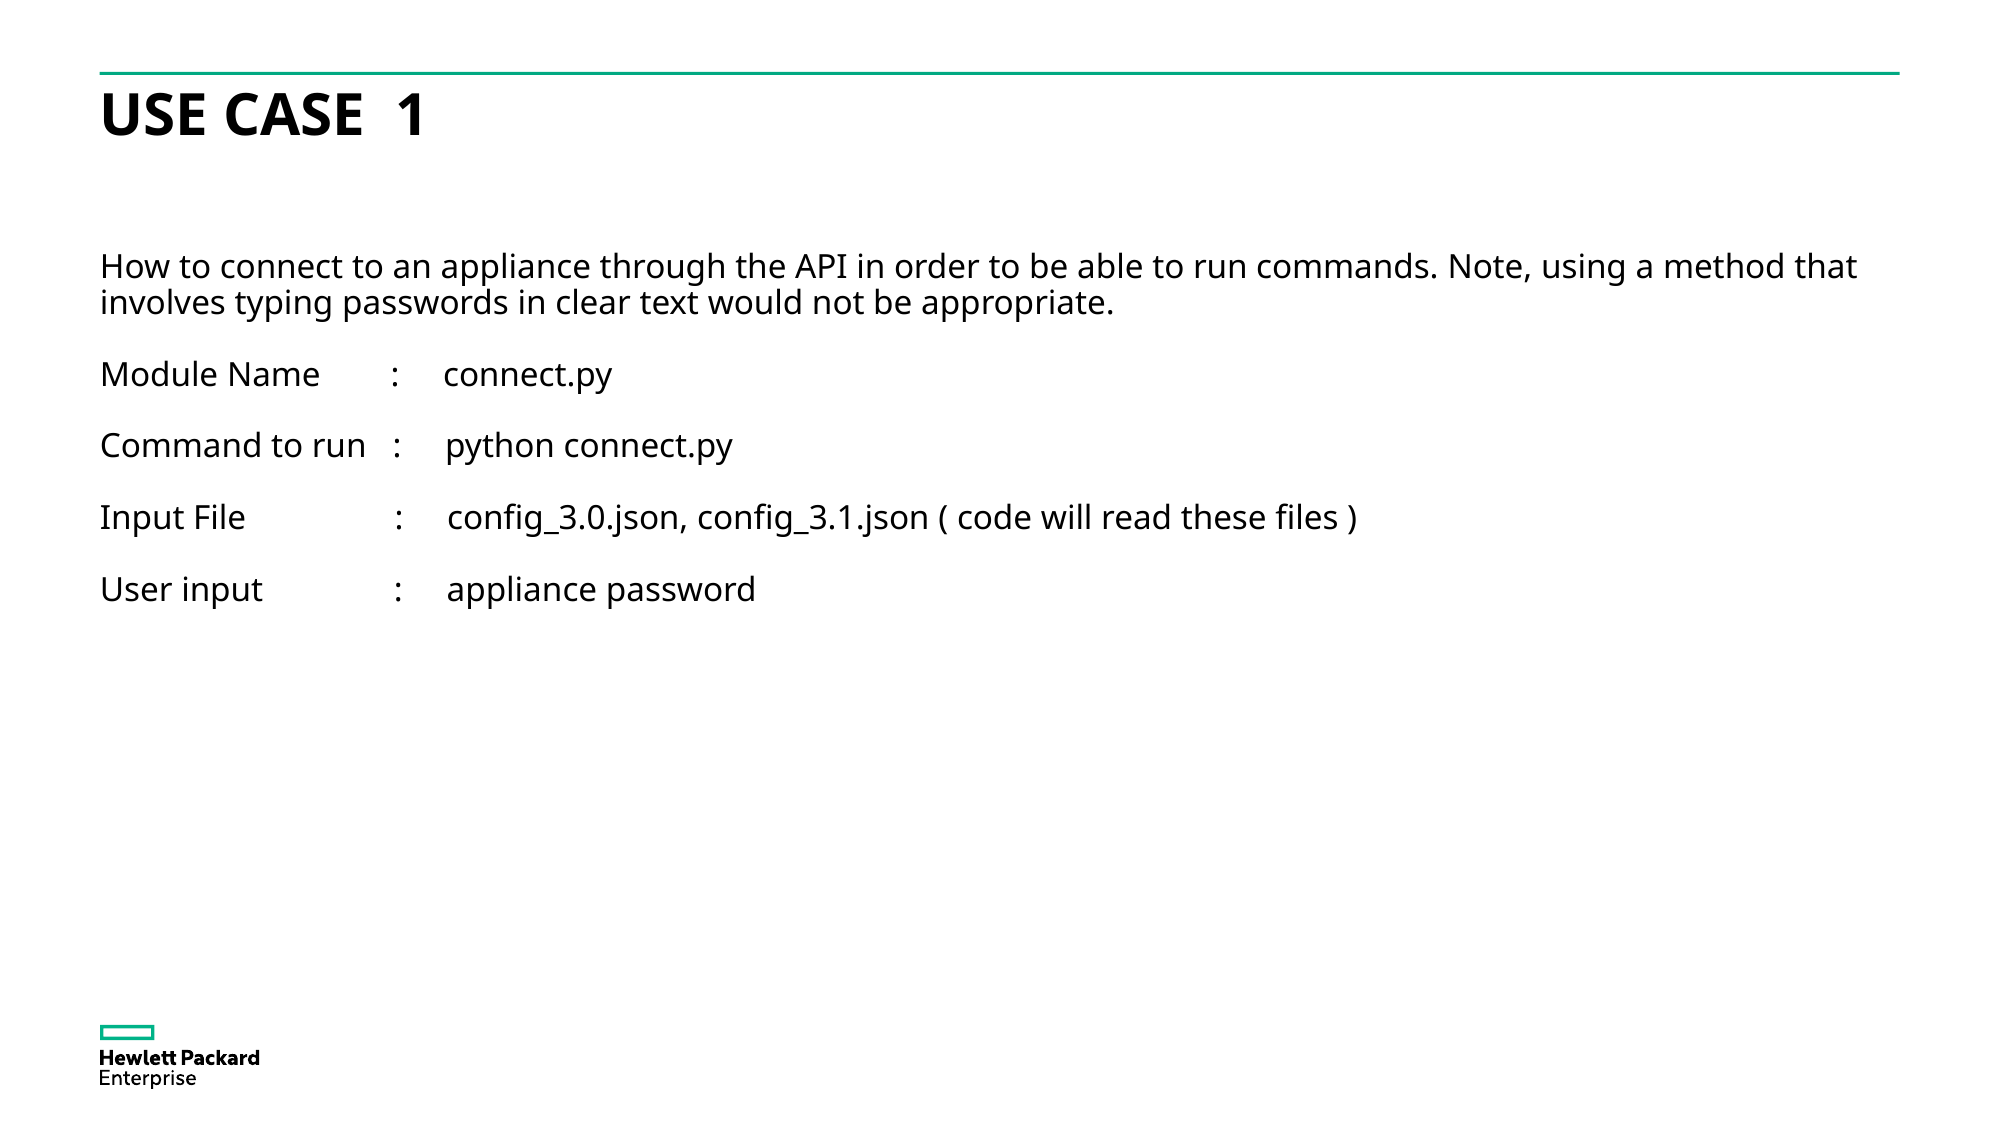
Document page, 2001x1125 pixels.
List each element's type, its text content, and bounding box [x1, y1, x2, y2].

title USE CASE 1 [99, 85, 1900, 225]
list How to connect to an appliance through the API in order to be able to run commands. Note, using a method that involves typing passwords in clear text would not be appropriate. Module Name : connect.py Command to run : python connect.py Input File : config_3.0.json, config_3.1.json ( code will read these files ) User input : appliance password [99, 249, 1900, 1000]
